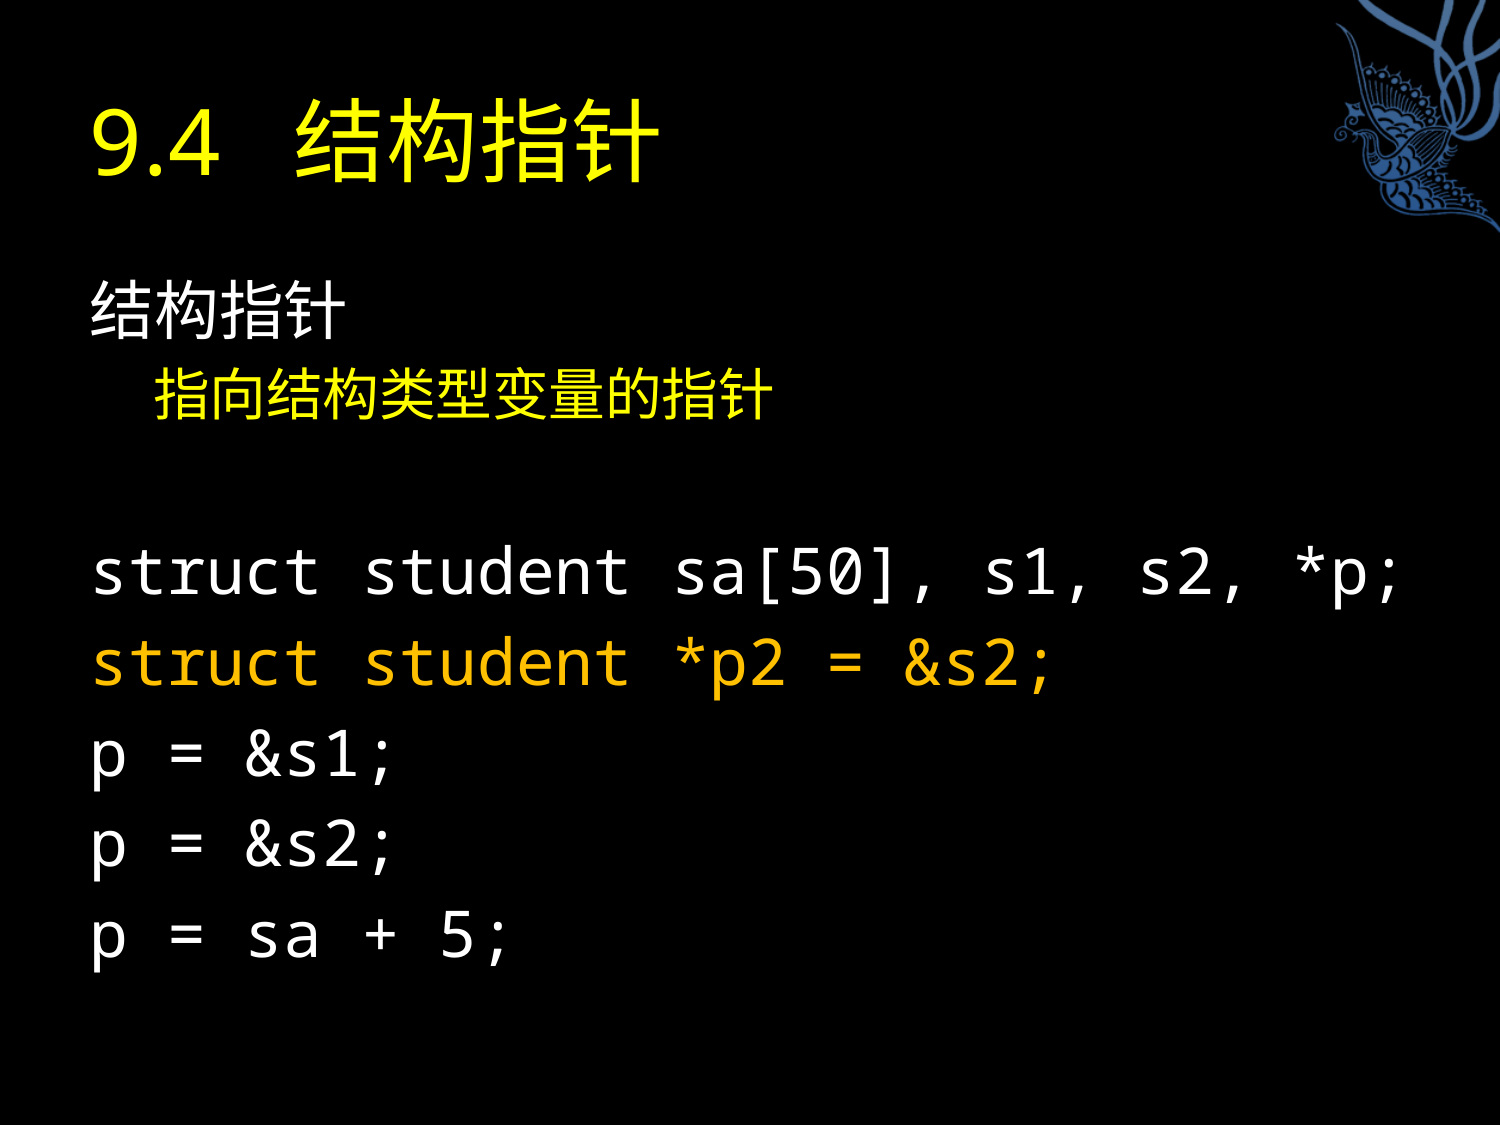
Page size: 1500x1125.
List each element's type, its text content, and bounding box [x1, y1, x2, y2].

title 9.4 结构指针 [75, 45, 1351, 233]
list 结构指针 指向结构类型变量的指针 struct student sa[50], s1, s2, *p; struct student *p2 = &s2; p = &s1; p = &s2; p = sa + 5; [75, 262, 1425, 1005]
